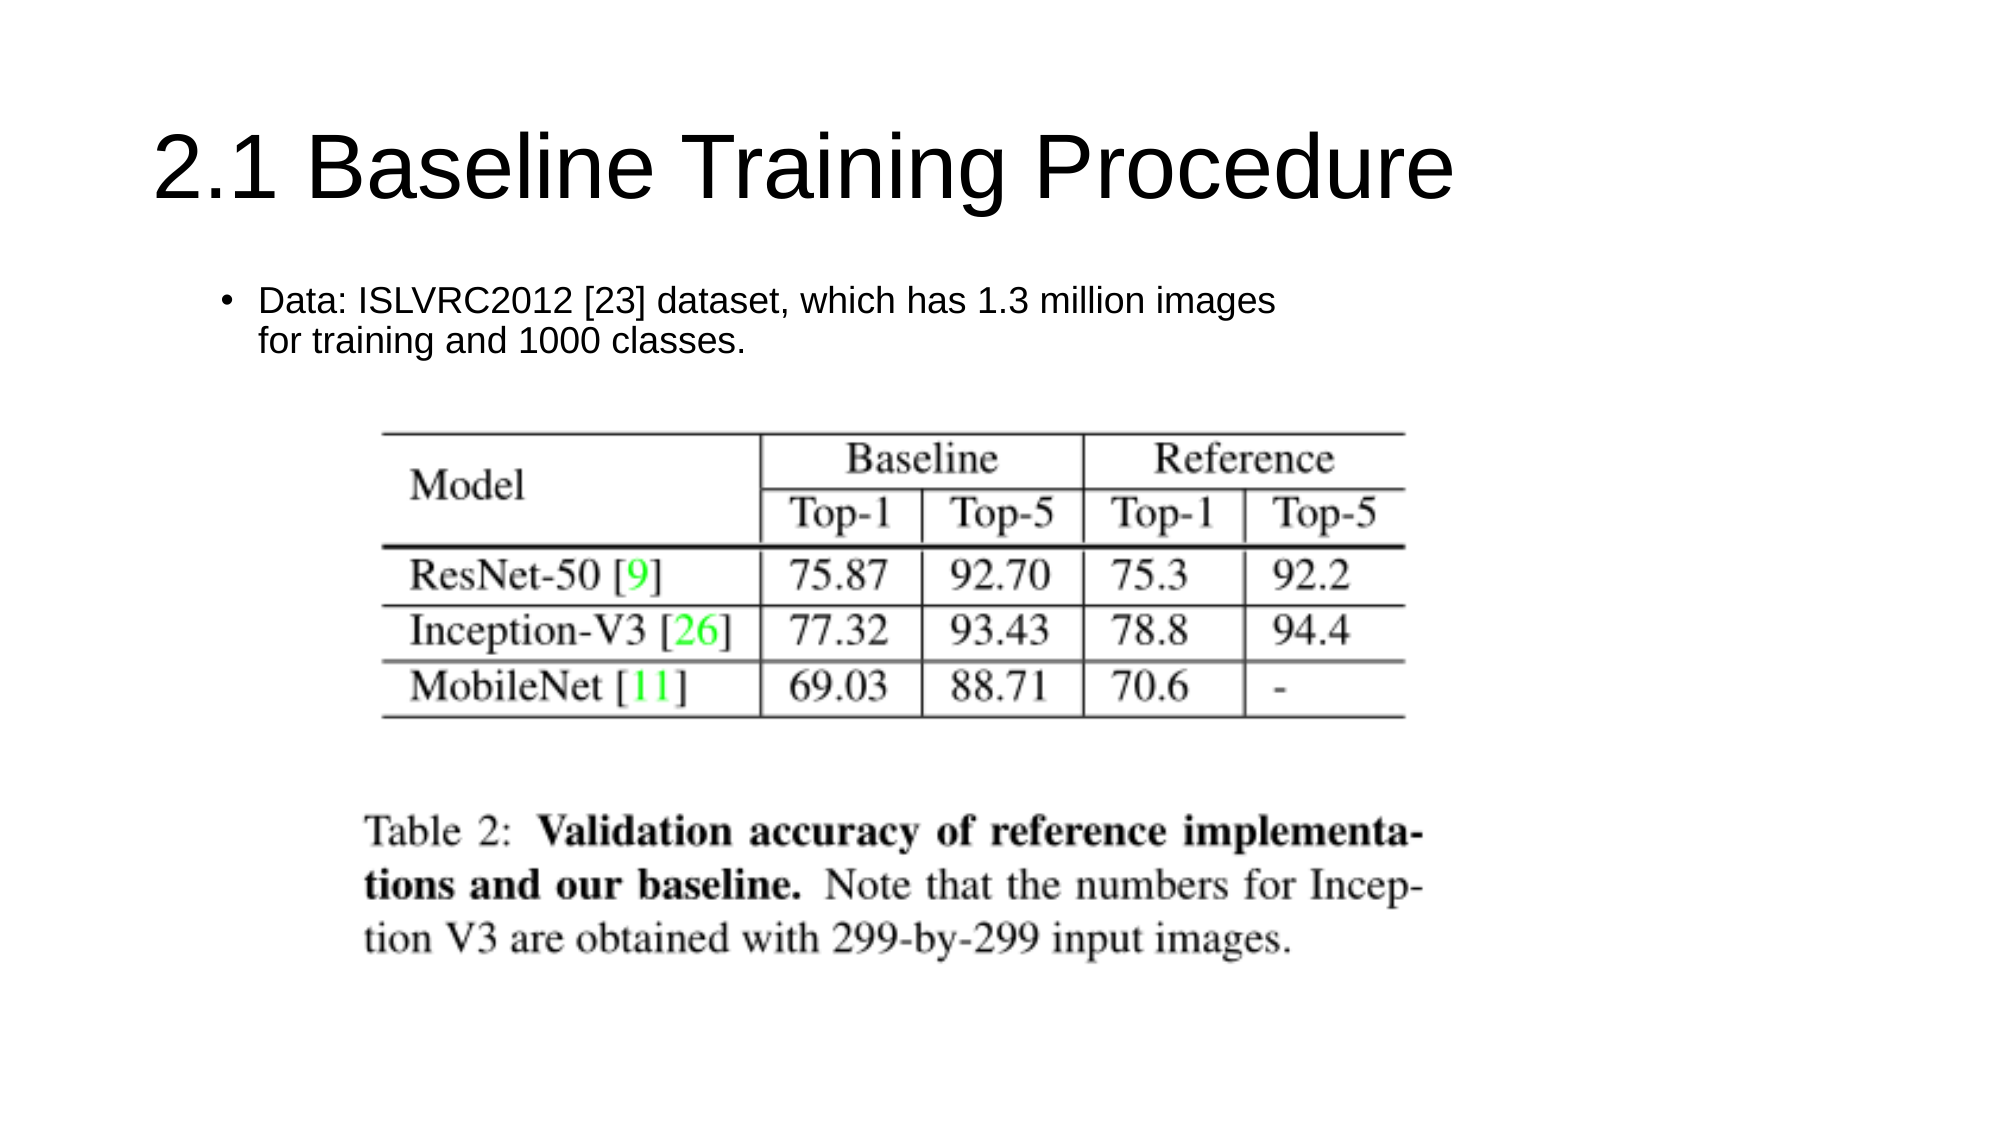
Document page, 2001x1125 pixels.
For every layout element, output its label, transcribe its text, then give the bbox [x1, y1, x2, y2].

text_box Data: ISLVRC2012 [23] dataset, which has 1.3 million images for training and 1000 classes. [205, 273, 1319, 988]
title 2.1 Baseline Training Procedure [137, 59, 1863, 278]
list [318, 391, 1473, 1007]
